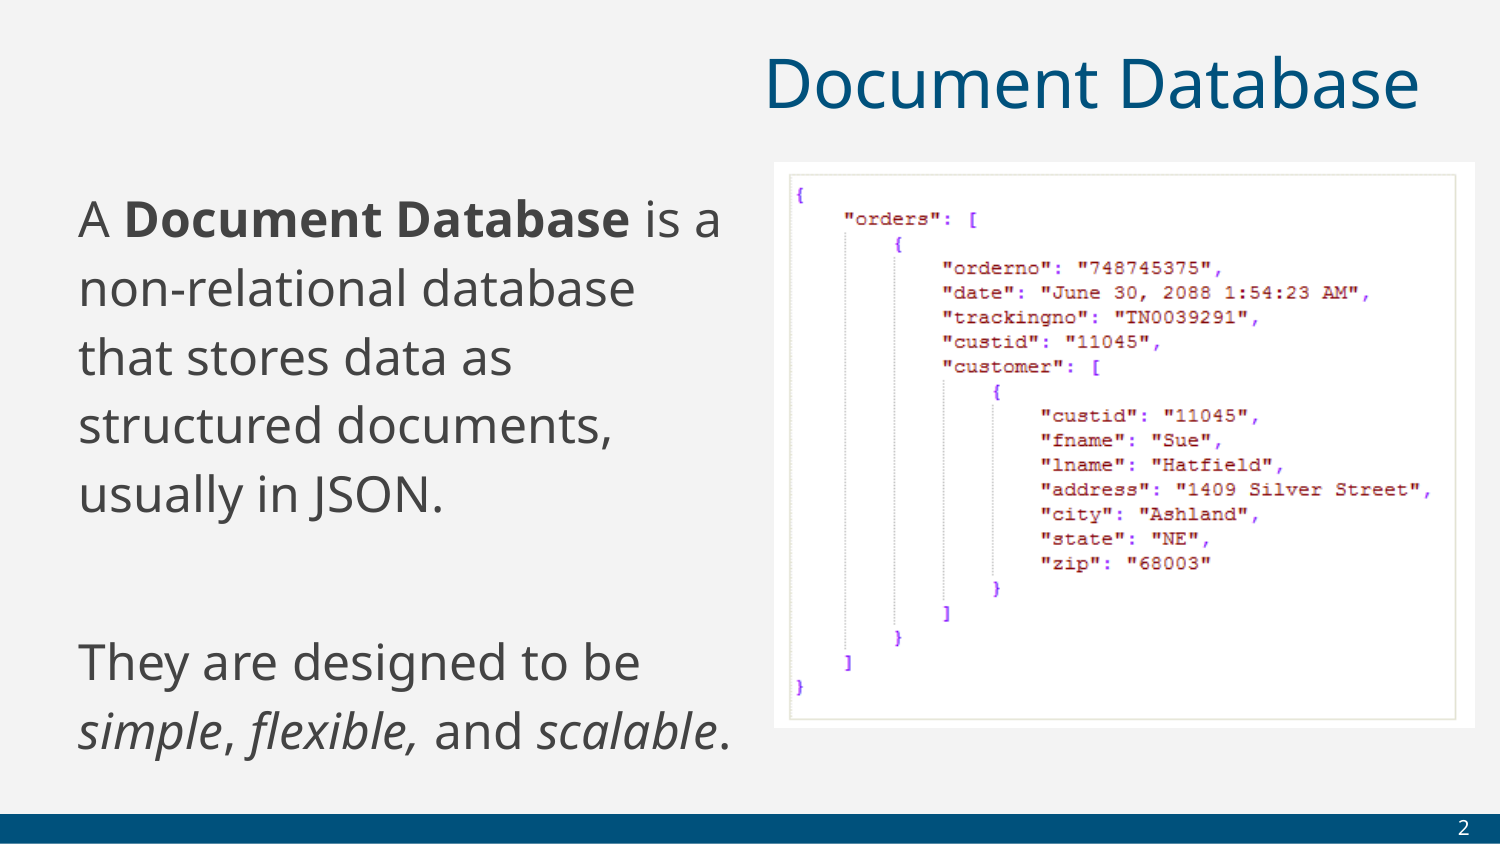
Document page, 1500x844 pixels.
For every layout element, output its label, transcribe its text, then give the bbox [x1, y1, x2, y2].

slide_number ‹#› [1296, 810, 1485, 844]
list A Document Database is a non-relational database that stores data as structured documents, usually in JSON. They are designed to be simple, flexible, and scalable. [63, 163, 751, 807]
picture [774, 161, 1476, 728]
title Document Database [63, 24, 1437, 138]
